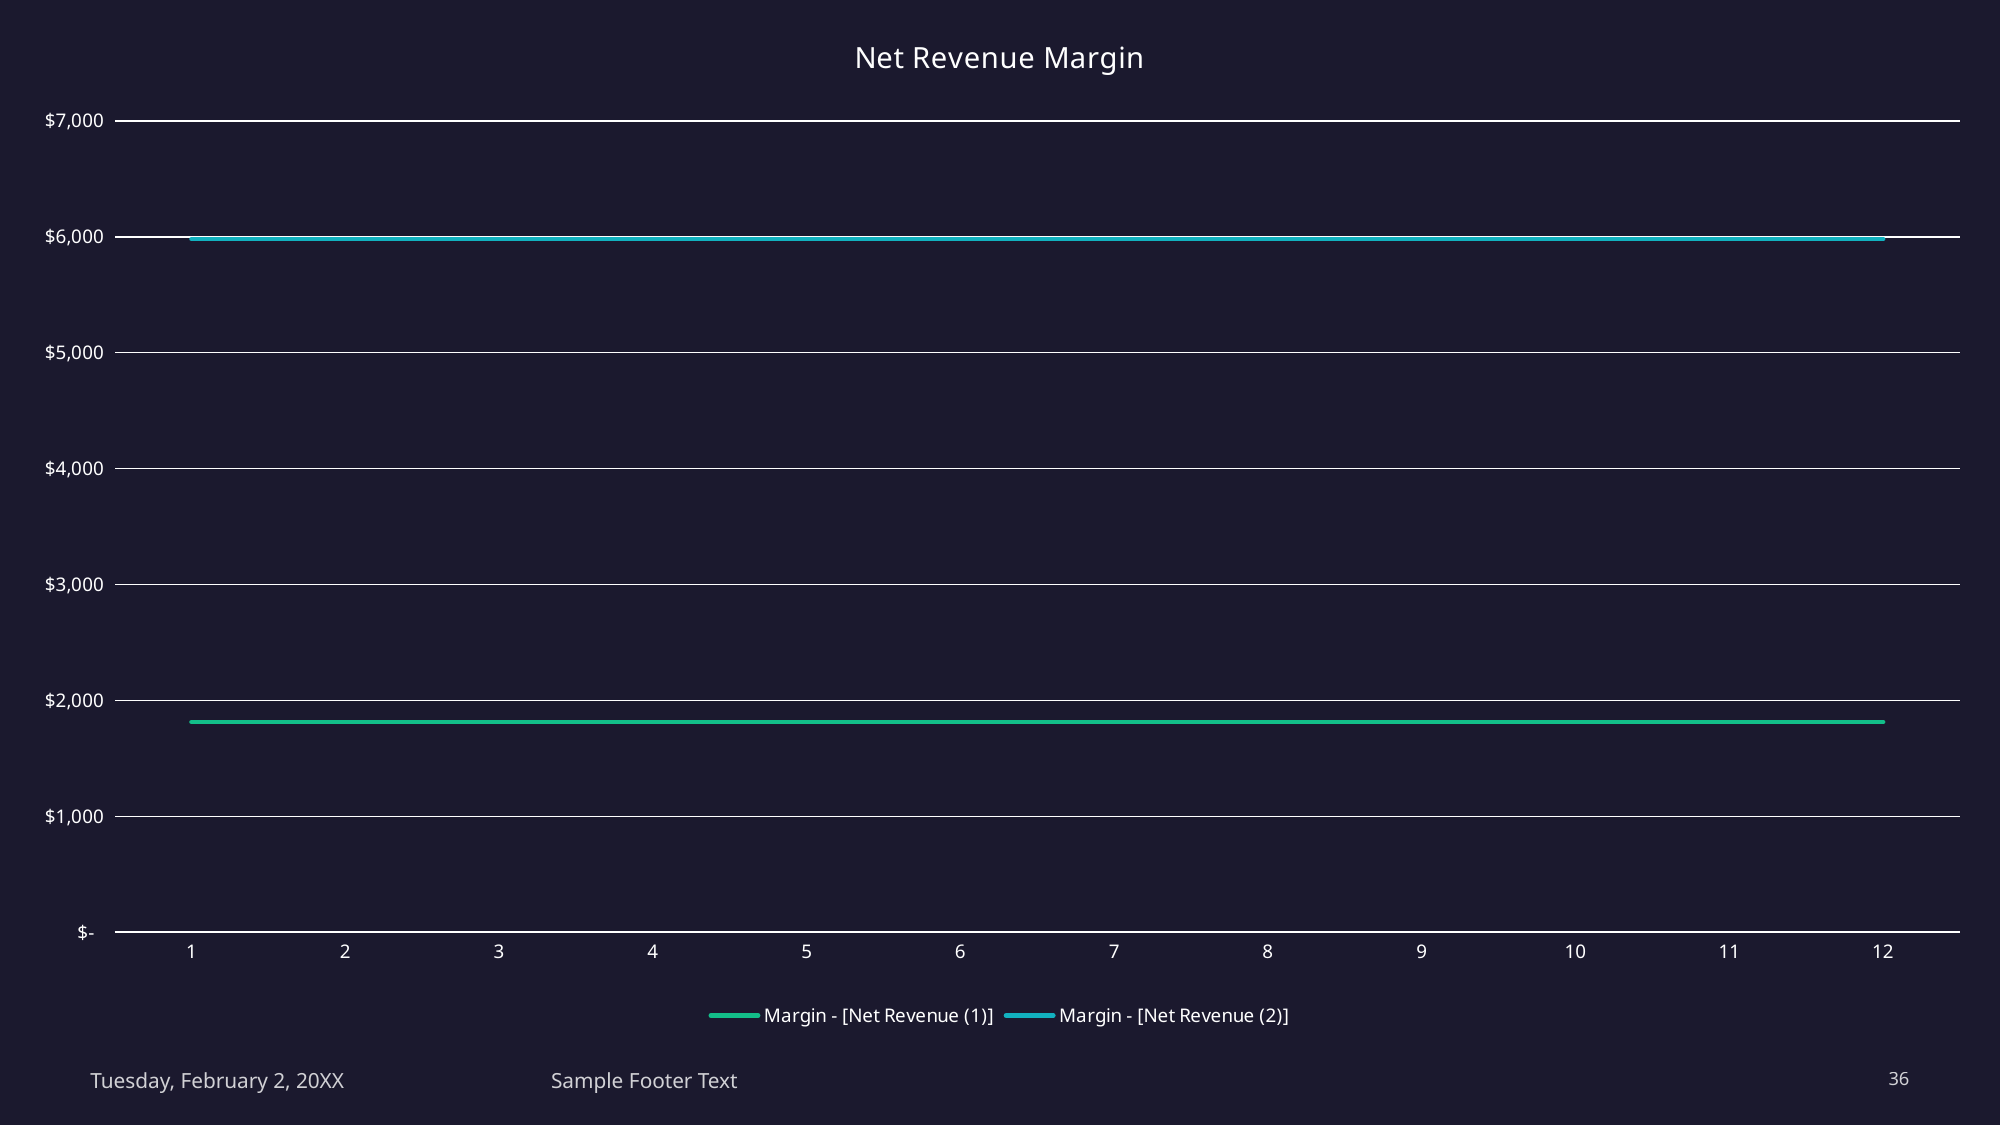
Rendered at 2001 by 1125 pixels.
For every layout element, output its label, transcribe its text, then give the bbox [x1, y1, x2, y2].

chart [0, 0, 2000, 1035]
footer Sample Footer Text [551, 1067, 1598, 1093]
slide_number 36 [1632, 1067, 1910, 1093]
text_box [0, 1035, 2000, 1125]
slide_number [90, 1067, 522, 1093]
